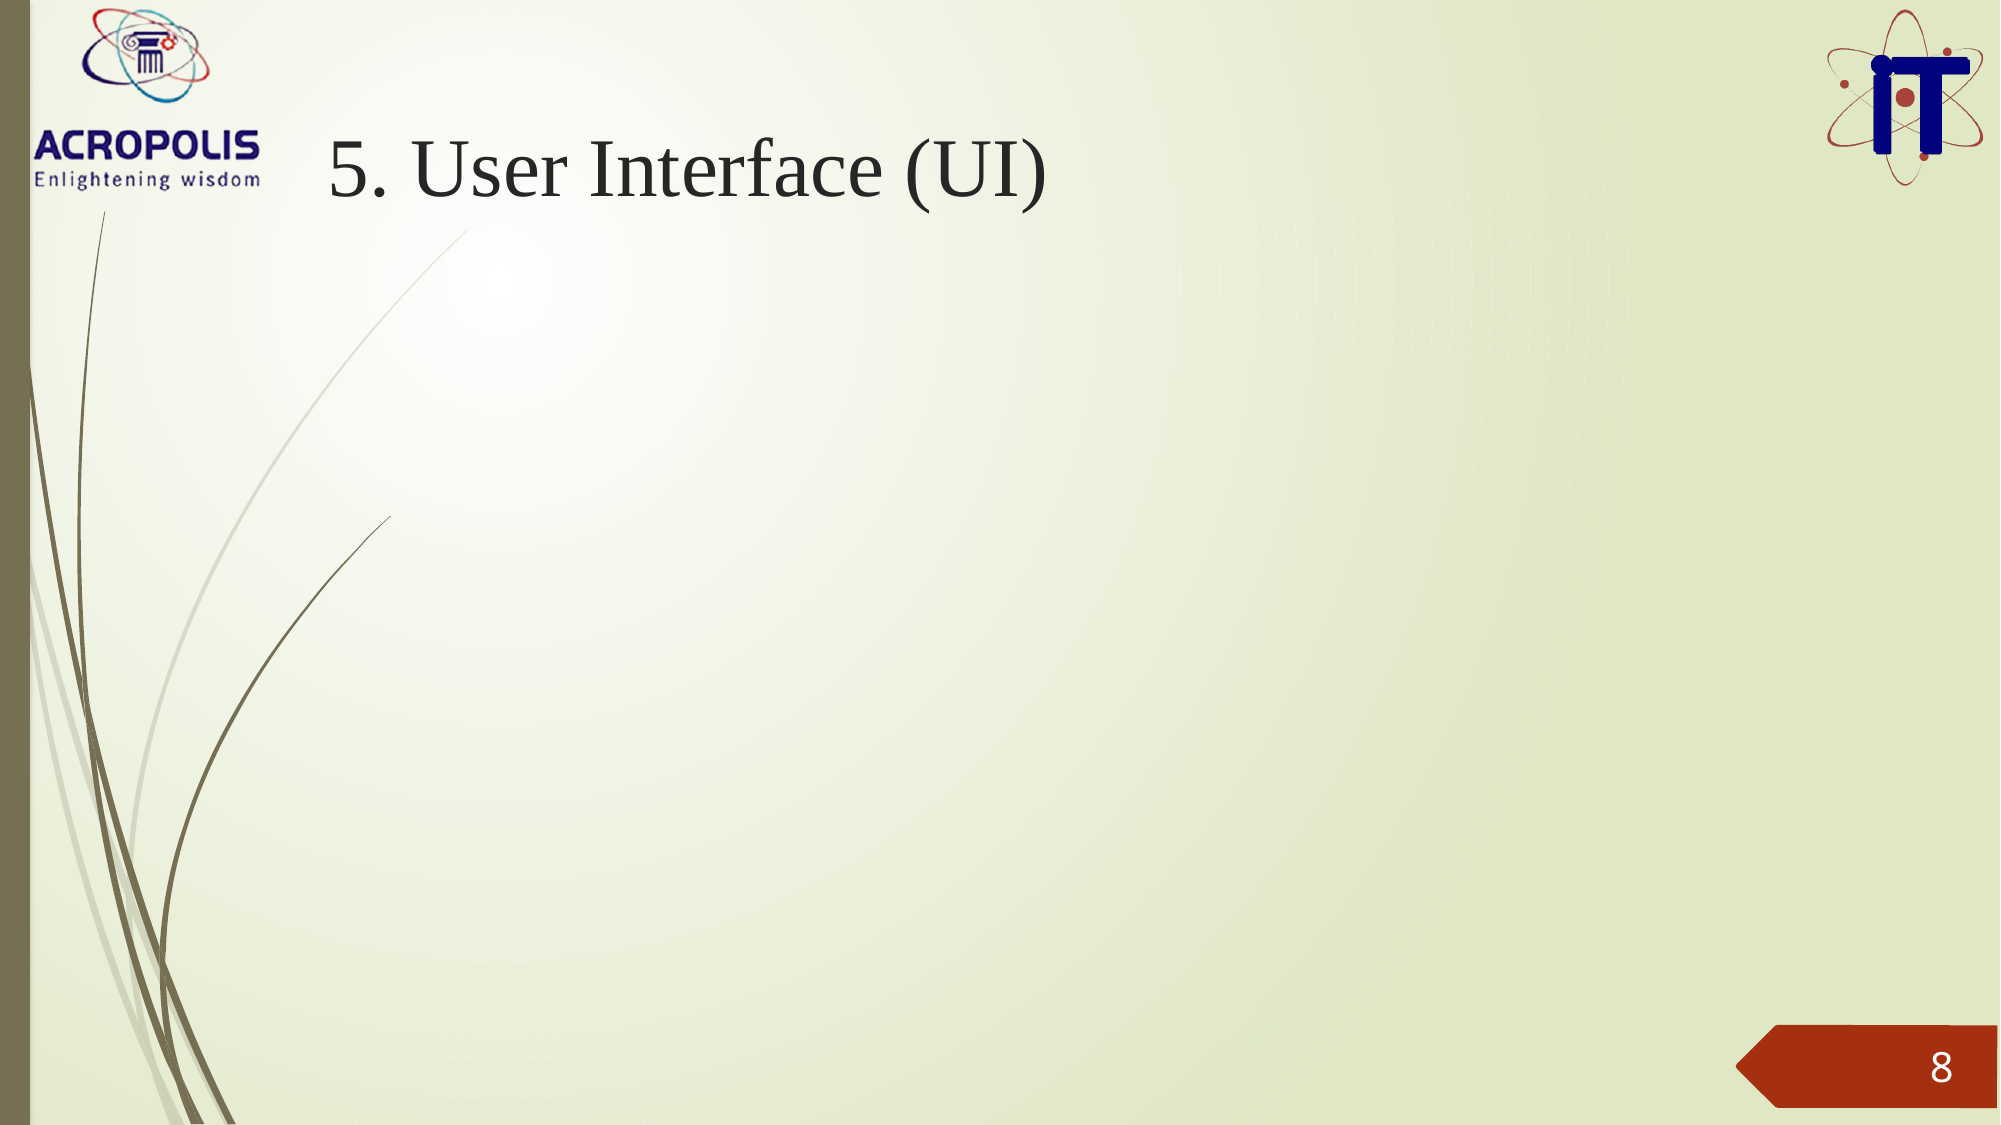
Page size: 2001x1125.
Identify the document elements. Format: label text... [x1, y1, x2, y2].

picture [1821, 0, 1989, 232]
title 5. User Interface (UI) [312, 105, 1775, 316]
picture [25, 0, 265, 204]
slide_number 8 [1840, 1039, 1969, 1100]
